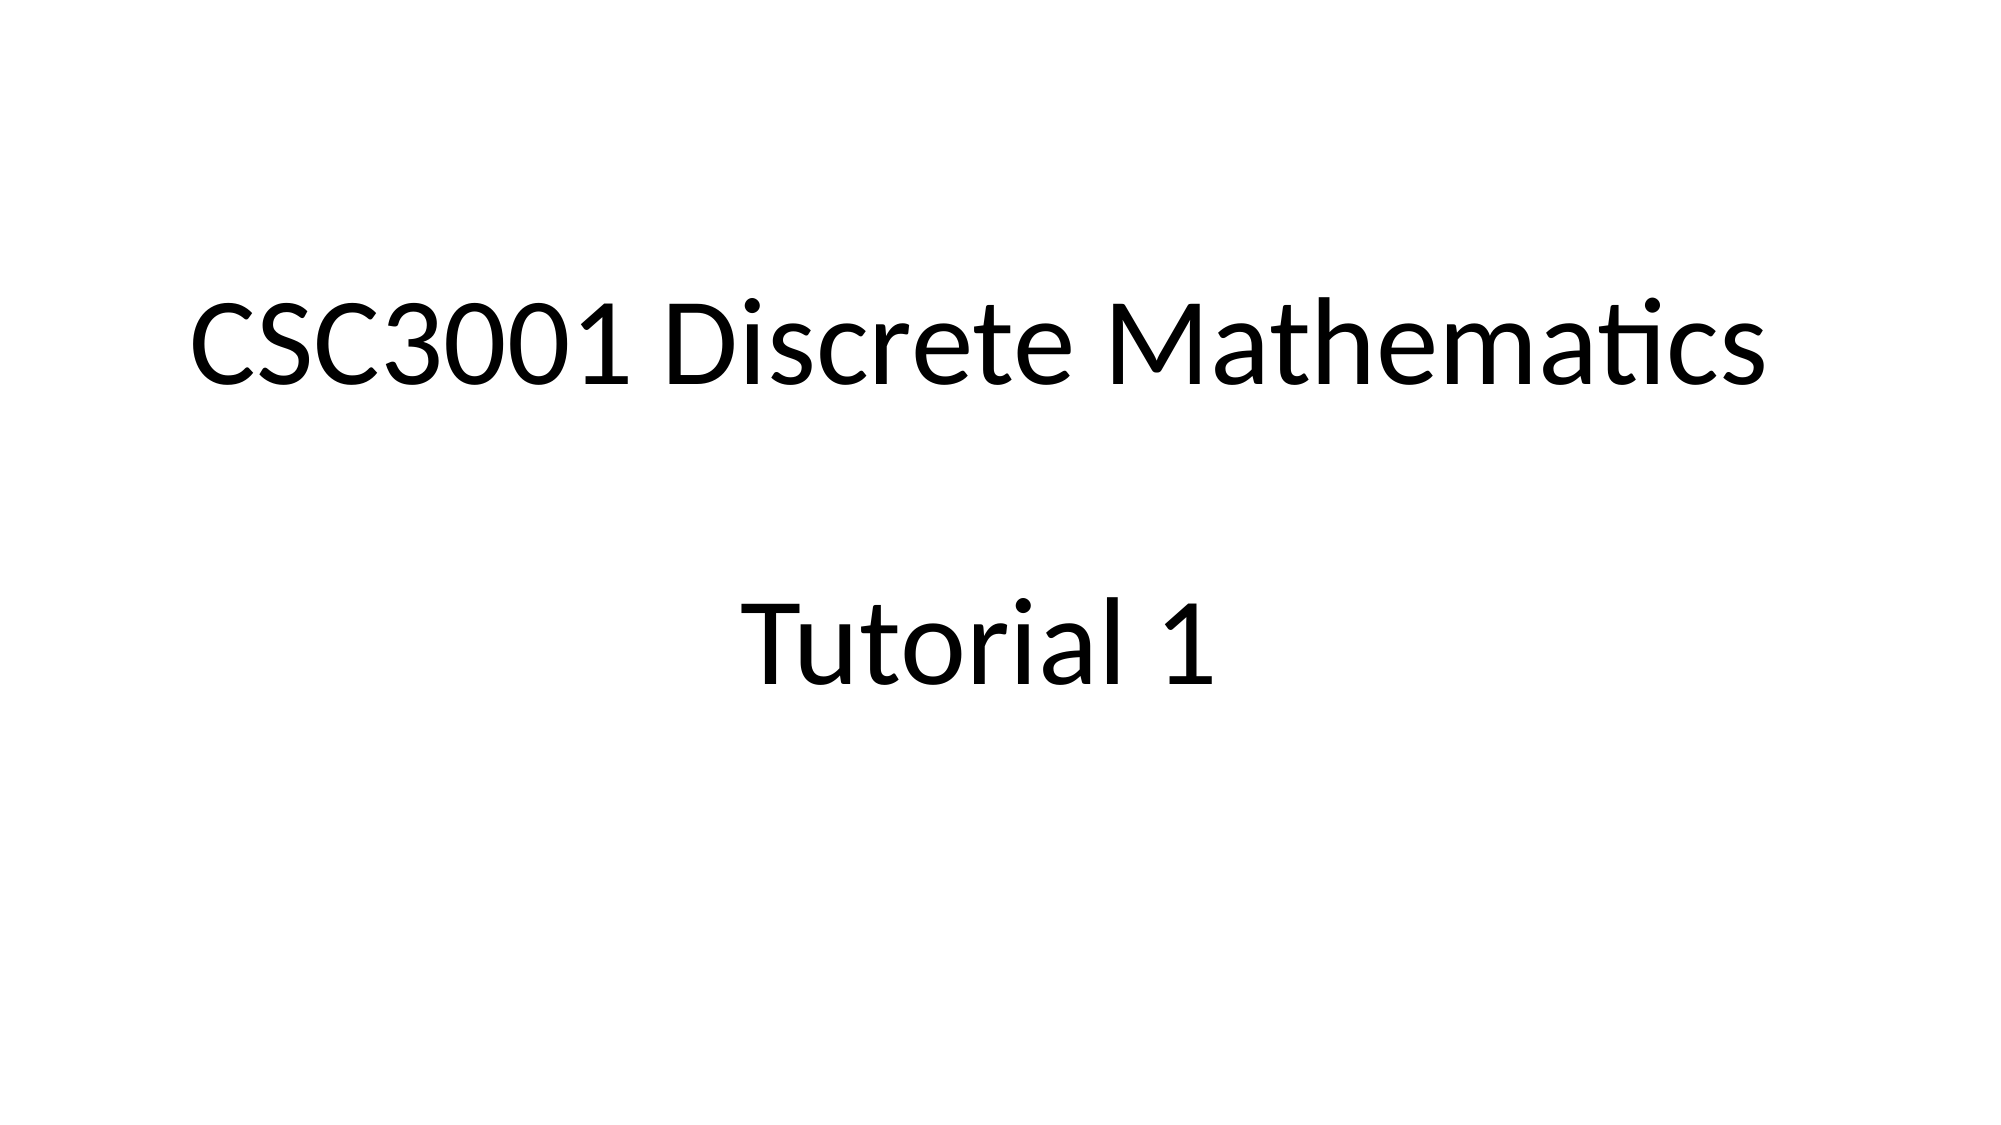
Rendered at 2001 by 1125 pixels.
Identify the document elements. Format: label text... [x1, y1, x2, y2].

text_box CSC3001 Discrete Mathematics Tutorial 1 [137, 251, 1822, 717]
